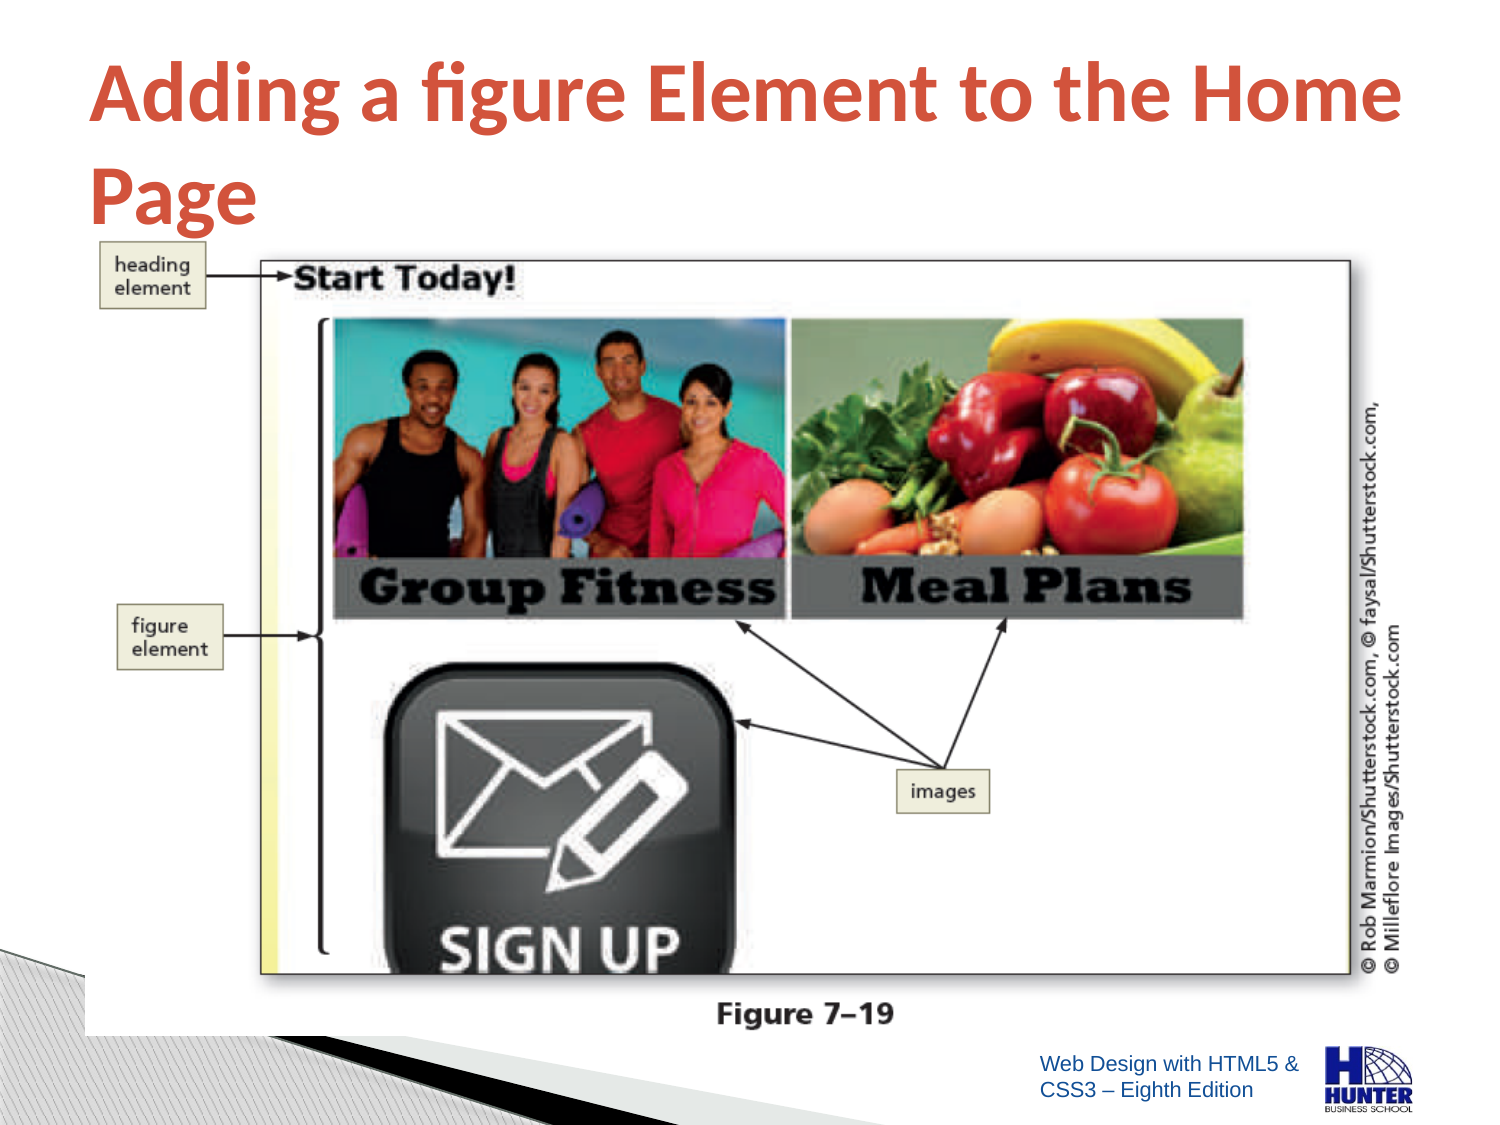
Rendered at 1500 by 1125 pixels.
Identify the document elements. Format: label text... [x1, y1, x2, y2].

picture [1325, 1046, 1413, 1113]
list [84, 237, 1416, 1036]
title Adding a figure Element to the Home Page [75, 45, 1425, 233]
